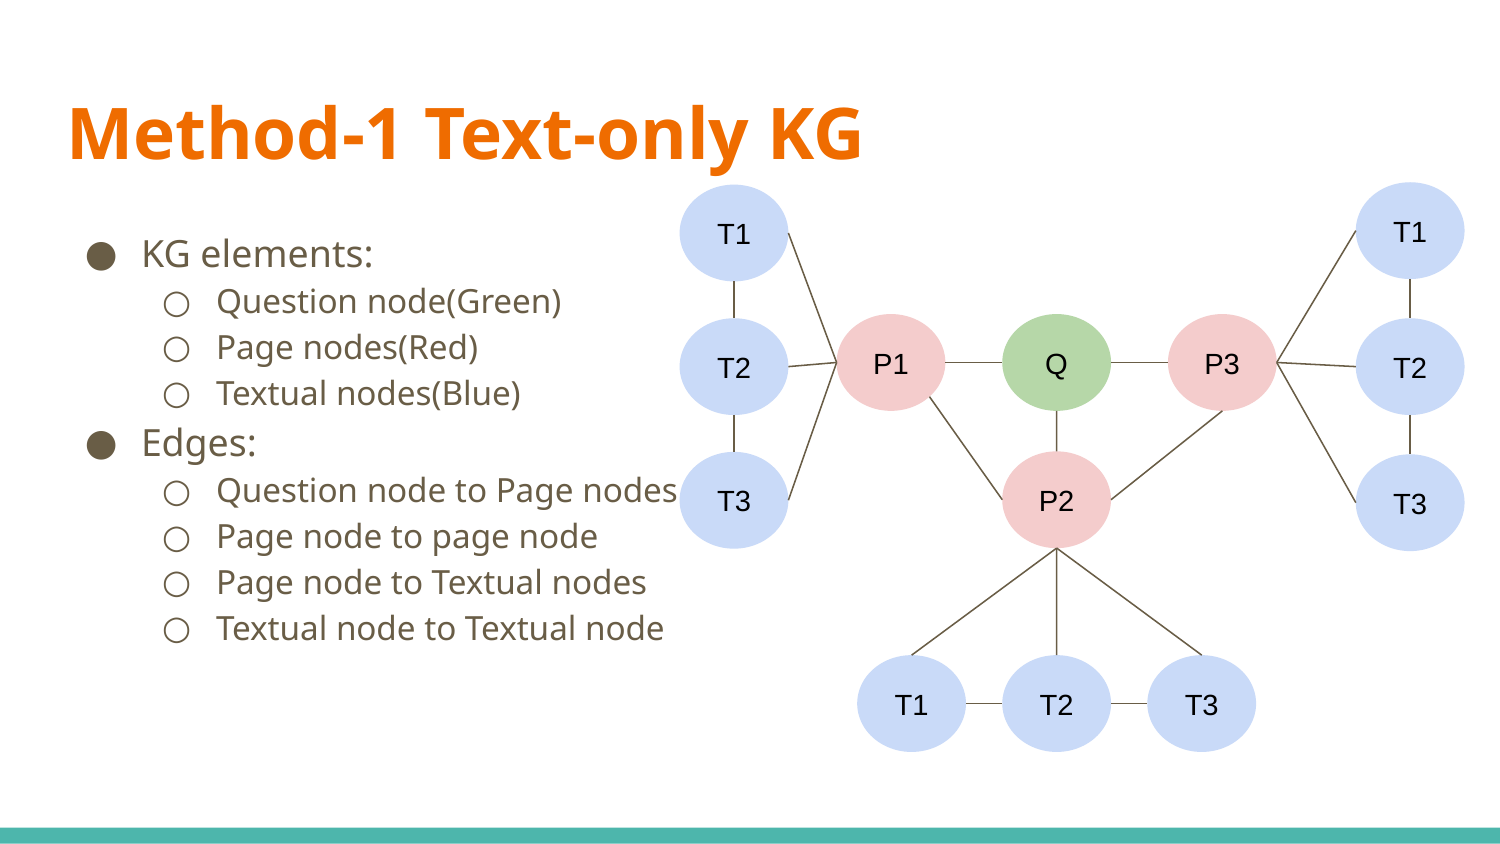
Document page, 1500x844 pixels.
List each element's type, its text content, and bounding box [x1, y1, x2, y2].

text_box T2 [1002, 665, 1112, 752]
text_box T2 [679, 318, 783, 416]
text_box T2 [1361, 318, 1465, 416]
text_box Q [1002, 314, 1112, 411]
text_box T3 [679, 452, 788, 549]
text_box P3 [1167, 314, 1271, 411]
title Method-1 Text-only KG [51, 72, 1449, 189]
text_box T3 [1147, 655, 1257, 752]
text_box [911, 547, 1055, 656]
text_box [929, 396, 1003, 500]
text_box T1 [679, 184, 789, 282]
text_box T1 [857, 655, 966, 752]
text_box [1110, 410, 1223, 500]
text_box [1276, 362, 1356, 503]
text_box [1056, 547, 1202, 656]
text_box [788, 362, 837, 501]
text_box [1276, 230, 1356, 360]
text_box T3 [1356, 454, 1465, 552]
text_box T1 [1355, 182, 1465, 280]
text_box P2 [1002, 451, 1111, 546]
text_box P1 [841, 314, 946, 411]
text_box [788, 232, 837, 360]
list KG elements: Question node(Green) Page nodes(Red) Textual nodes(Blue) Edges: Question node to Page nodes Page node to page node Page node to Textual nodes Textual node to Textual node [51, 207, 704, 792]
